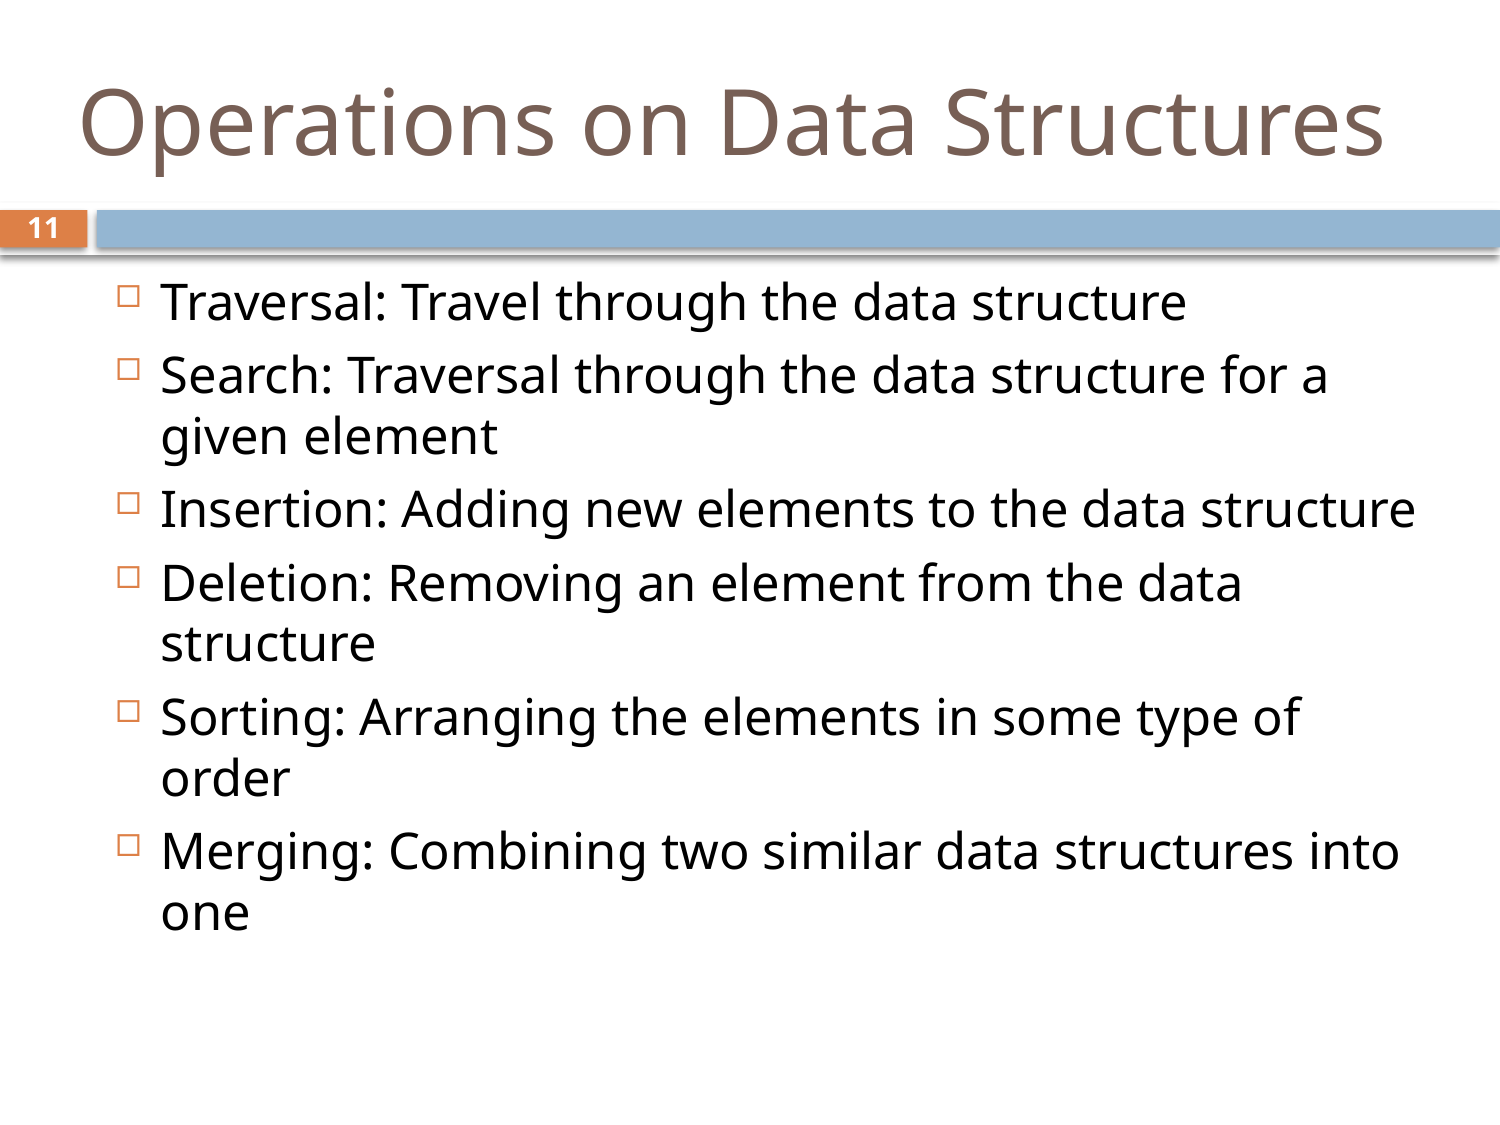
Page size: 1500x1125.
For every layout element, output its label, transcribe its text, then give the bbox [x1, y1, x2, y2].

title Operations on Data Structures [62, 37, 1463, 200]
slide_number 11 [0, 208, 88, 249]
list Traversal: Travel through the data structure Search: Traversal through the data structure for a given element Insertion: Adding new elements to the data structure Deletion: Removing an element from the data structure Sorting: Arranging the elements in some type of order Merging: Combining two similar data structures into one [100, 262, 1438, 1000]
